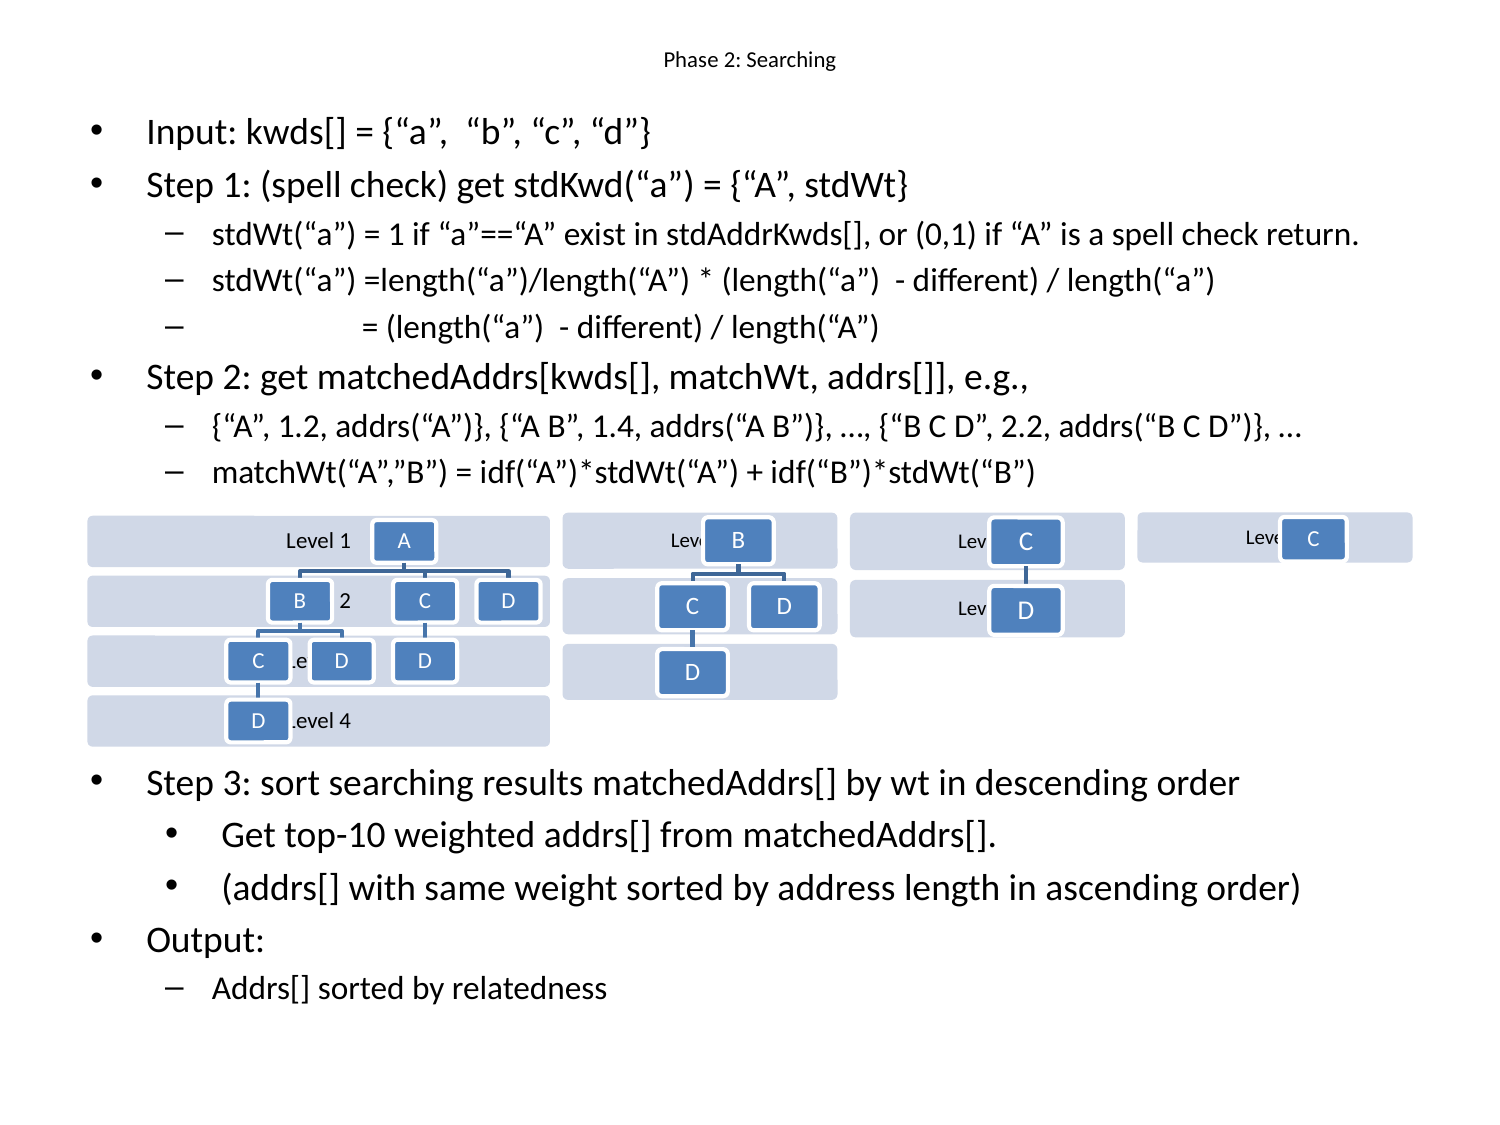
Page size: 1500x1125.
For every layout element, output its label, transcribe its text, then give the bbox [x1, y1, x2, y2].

title Phase 2: Searching [75, 37, 1425, 80]
text_box Step 3: sort searching results matchedAddrs[] by wt in descending order Get top-10 weighted addrs[] from matchedAddrs[]. (addrs[] with same weight sorted by address length in ascending order) Output: Addrs[] sorted by relatedness [74, 749, 1425, 1050]
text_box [87, 424, 1413, 838]
list Input: kwds[] = {“a”, “b”, “c”, “d”} Step 1: (spell check) get stdKwd(“a”) = {“A”, stdWt} stdWt(“a”) = 1 if “a”==“A” exist in stdAddrKwds[], or (0,1) if “A” is a spell check return. stdWt(“a”) =length(“a”)/length(“A”) * (length(“a”) - different) / length(“a”) = (length(“a”) - different) / length(“A”) Step 2: get matchedAddrs[kwds[], matchWt, addrs[]], e.g., {“A”, 1.2, addrs(“A”)}, {“A B”, 1.4, addrs(“A B”)}, …, {“B C D”, 2.2, addrs(“B C D”)}, … matchWt(“A”,”B”) = idf(“A”)*stdWt(“A”) + idf(“B”)*stdWt(“B”) [75, 99, 1425, 488]
